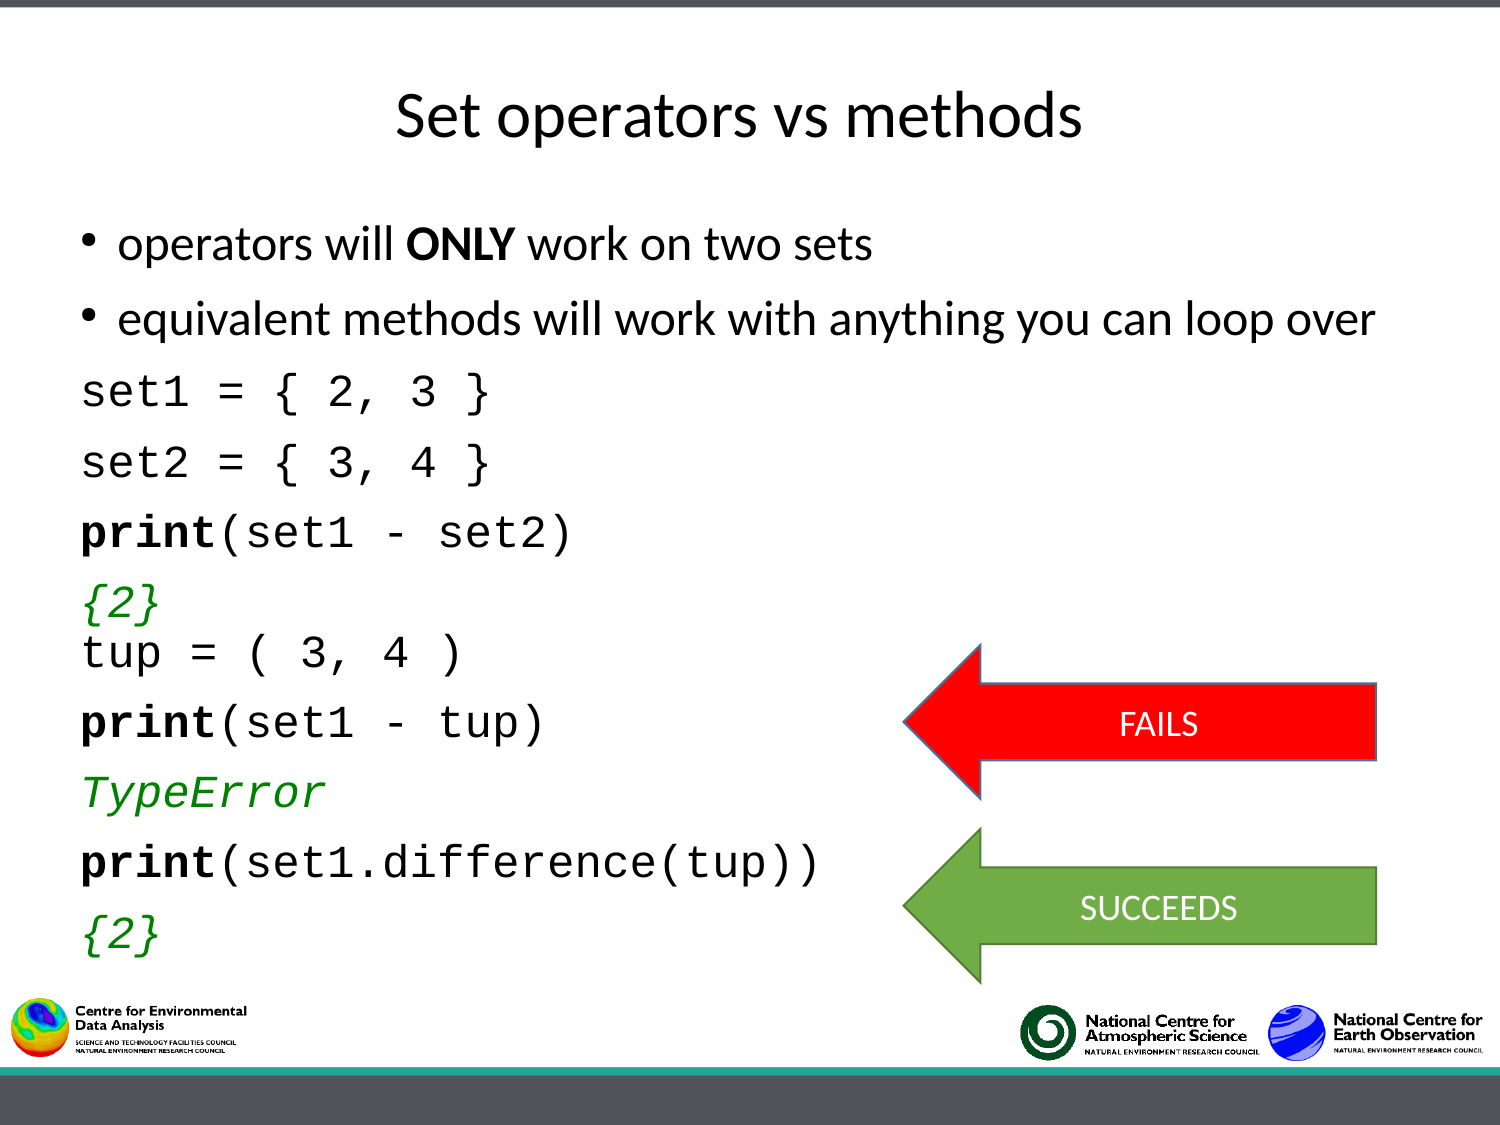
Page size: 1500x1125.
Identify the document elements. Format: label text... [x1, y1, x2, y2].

text_box SUCCEEDS [902, 826, 1378, 985]
list operators will ONLY work on two sets equivalent methods will work with anything you can loop over set1 = { 2, 3 } set2 = { 3, 4 } print(set1 - set2) {2} tup = ( 3, 4 ) print(set1 - tup) TypeError print(set1.difference(tup)) {2} [64, 210, 1415, 1040]
title Set operators vs methods [64, 22, 1415, 210]
text_box FAILS [902, 642, 1378, 802]
picture [0, 0, 1500, 1125]
